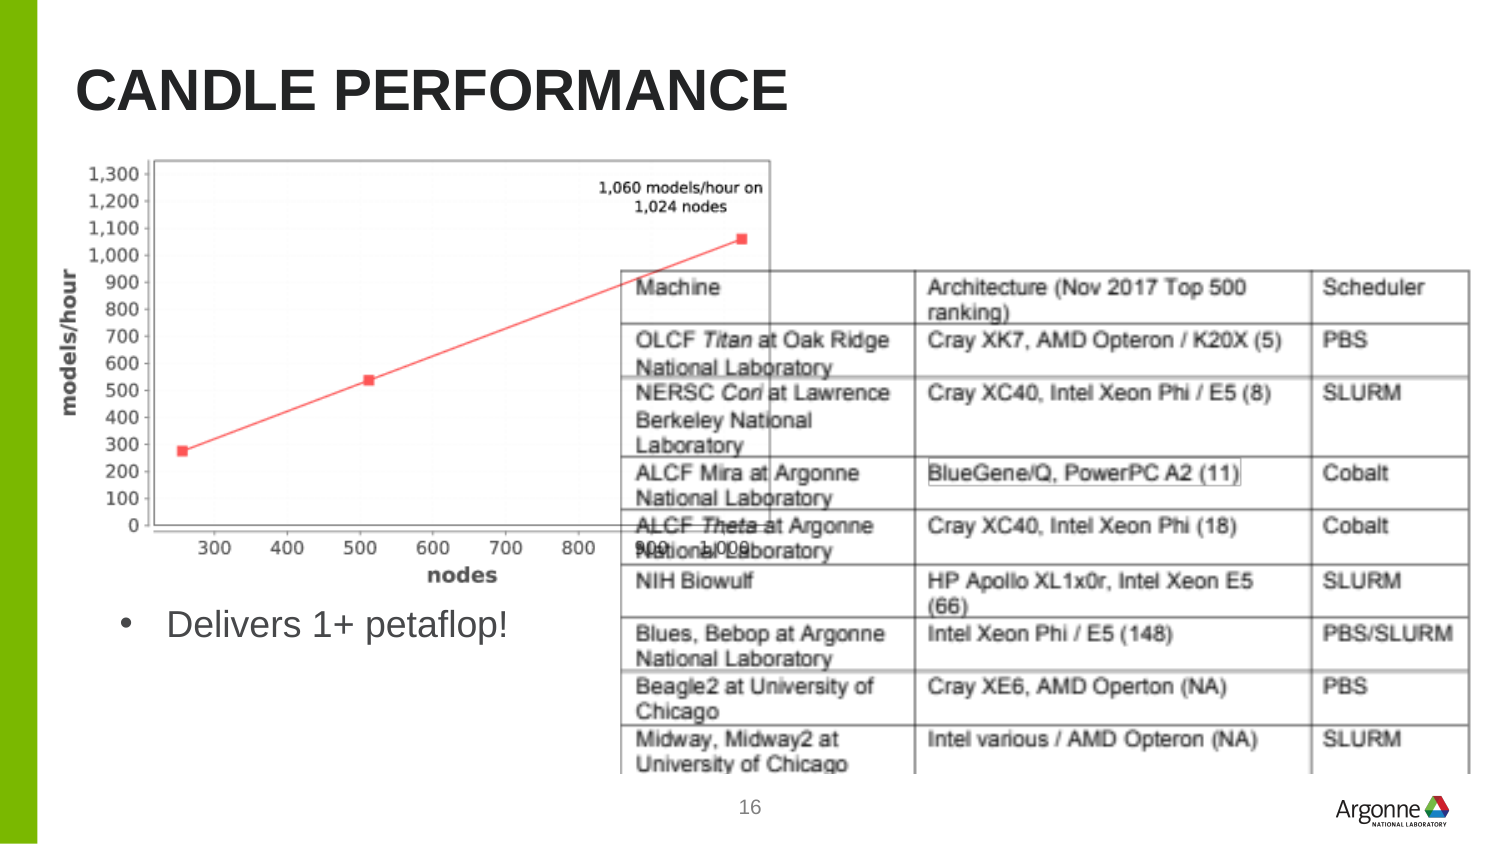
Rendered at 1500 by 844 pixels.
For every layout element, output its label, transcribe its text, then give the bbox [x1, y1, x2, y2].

slide_number 16 [712, 796, 788, 819]
picture [40, 149, 1472, 775]
title CANDLE Performance [75, 21, 1449, 124]
picture [1330, 787, 1458, 834]
text_box Delivers 1+ petaflop! [104, 610, 524, 653]
